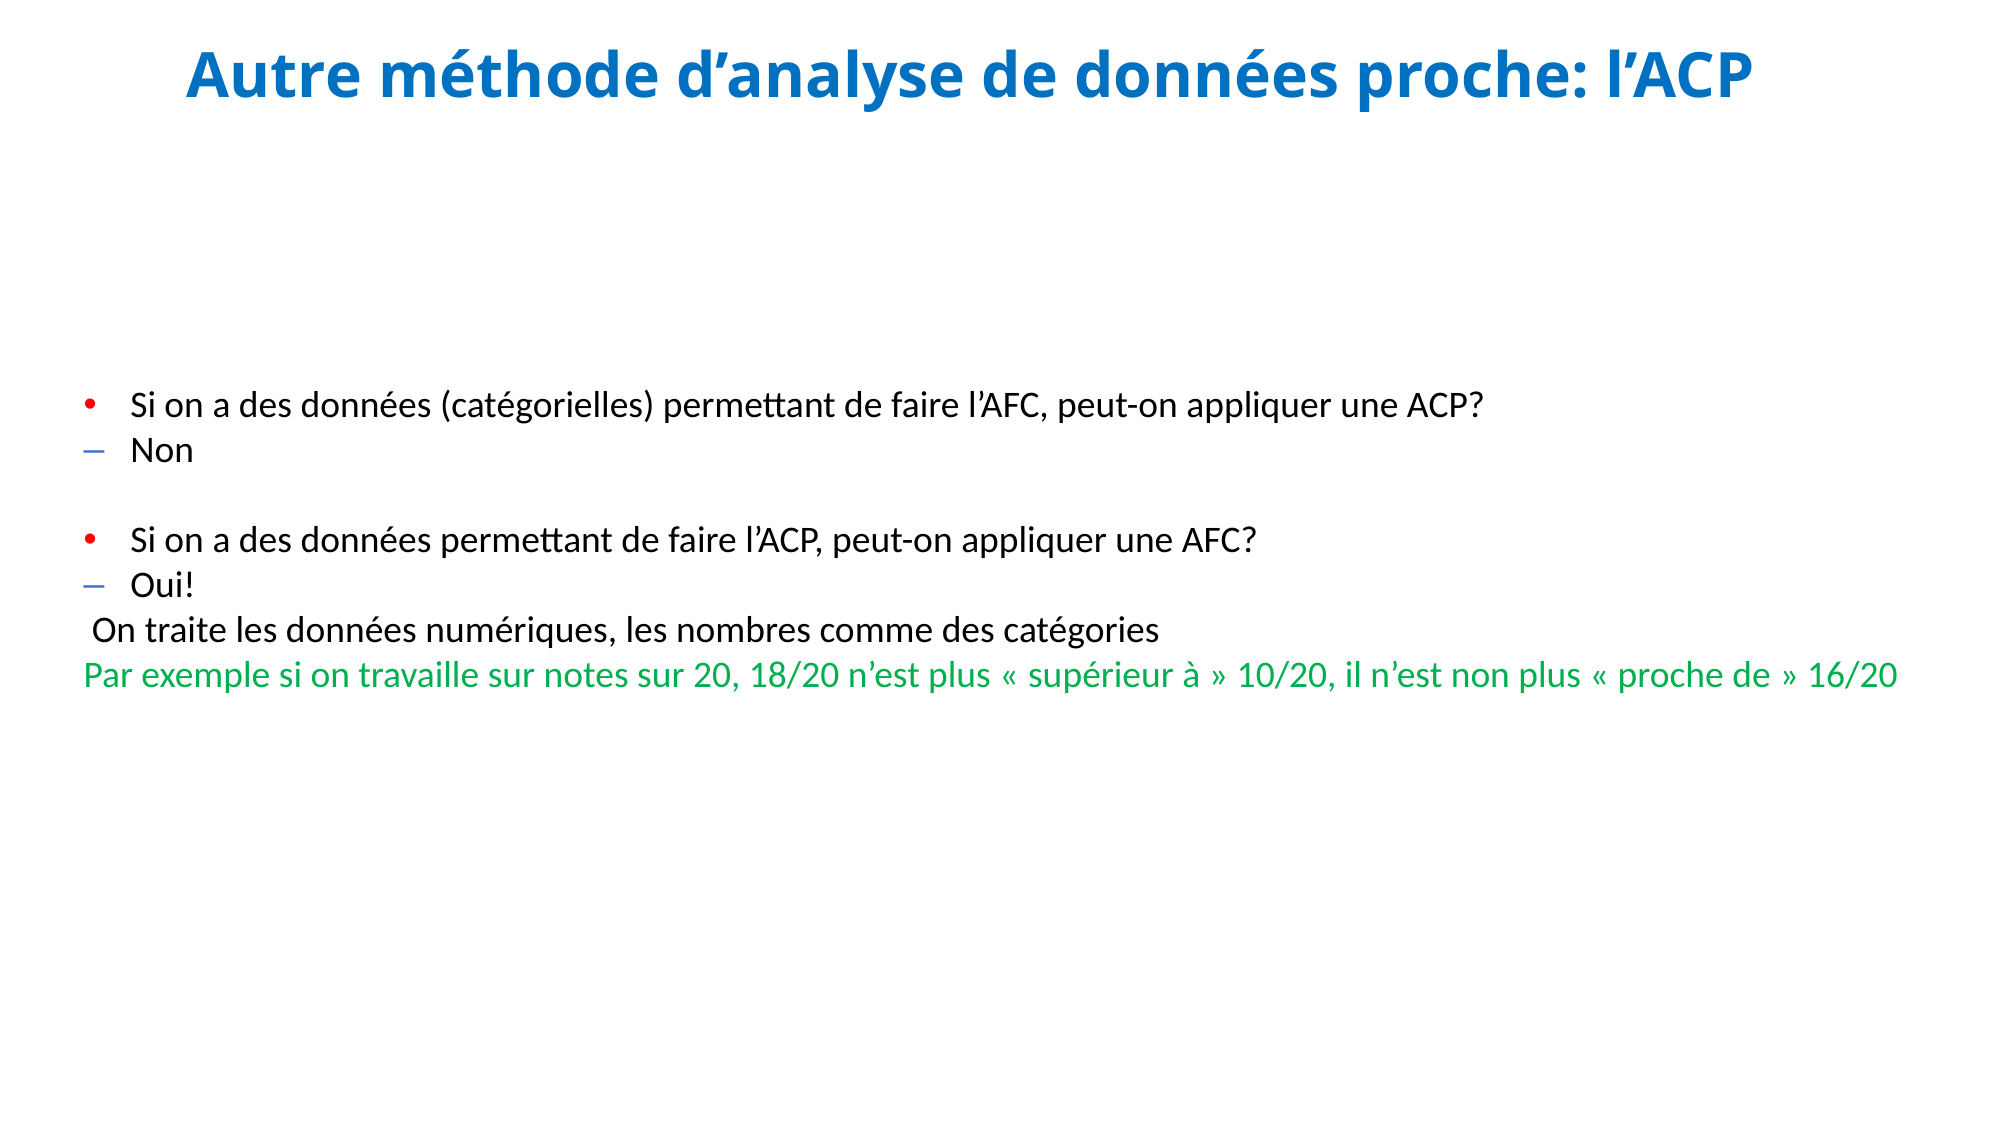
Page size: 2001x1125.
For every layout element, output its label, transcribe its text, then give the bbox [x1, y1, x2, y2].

text_box Autre méthode d’analyse de données proche: l’ACP [108, 11, 1834, 143]
